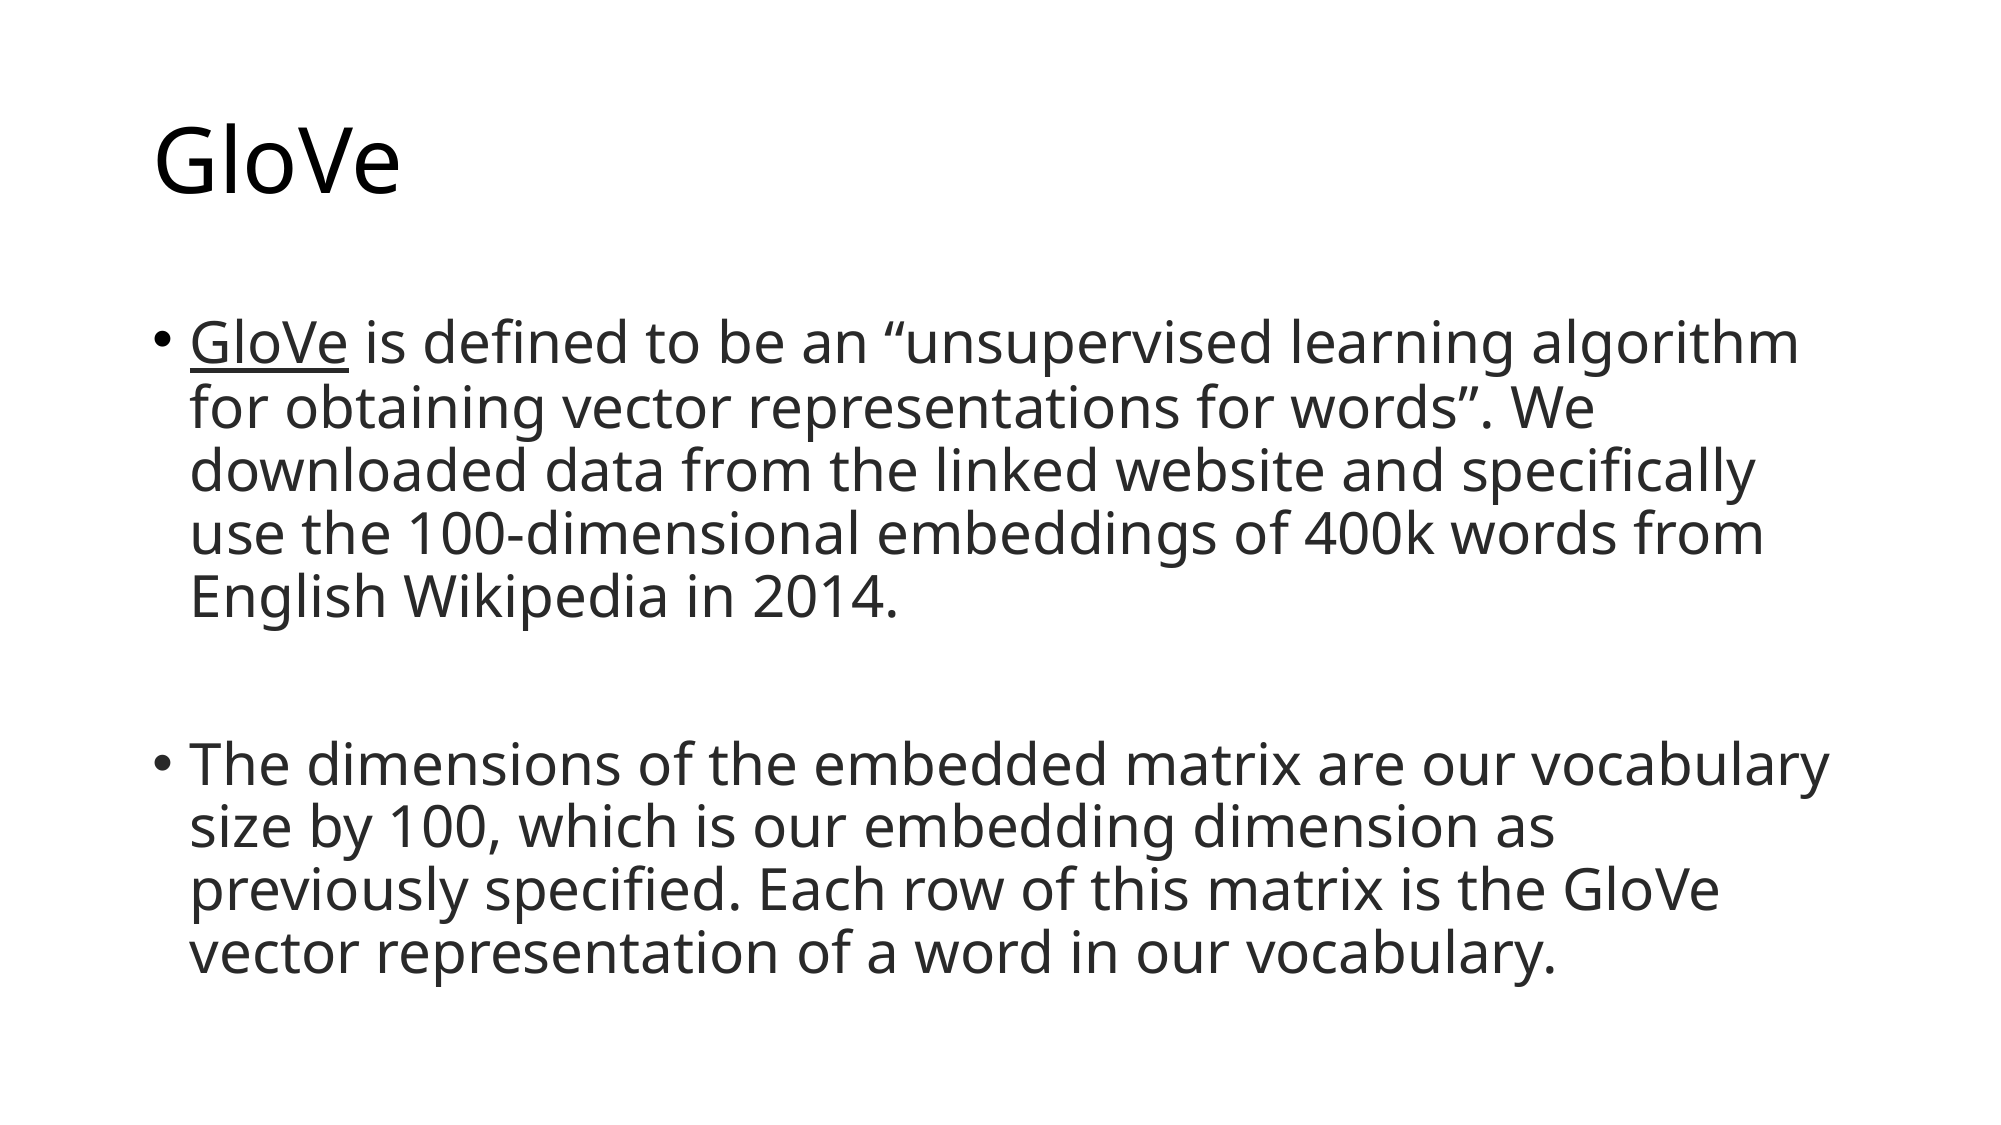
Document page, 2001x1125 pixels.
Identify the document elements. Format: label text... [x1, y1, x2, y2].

title GloVe [137, 55, 1863, 273]
list GloVe is defined to be an “unsupervised learning algorithm for obtaining vector representations for words”. We downloaded data from the linked website and specifically use the 100-dimensional embeddings of 400k words from English Wikipedia in 2014. The dimensions of the embedded matrix are our vocabulary size by 100, which is our embedding dimension as previously specified. Each row of this matrix is the GloVe vector representation of a word in our vocabulary. [137, 299, 1863, 1014]
